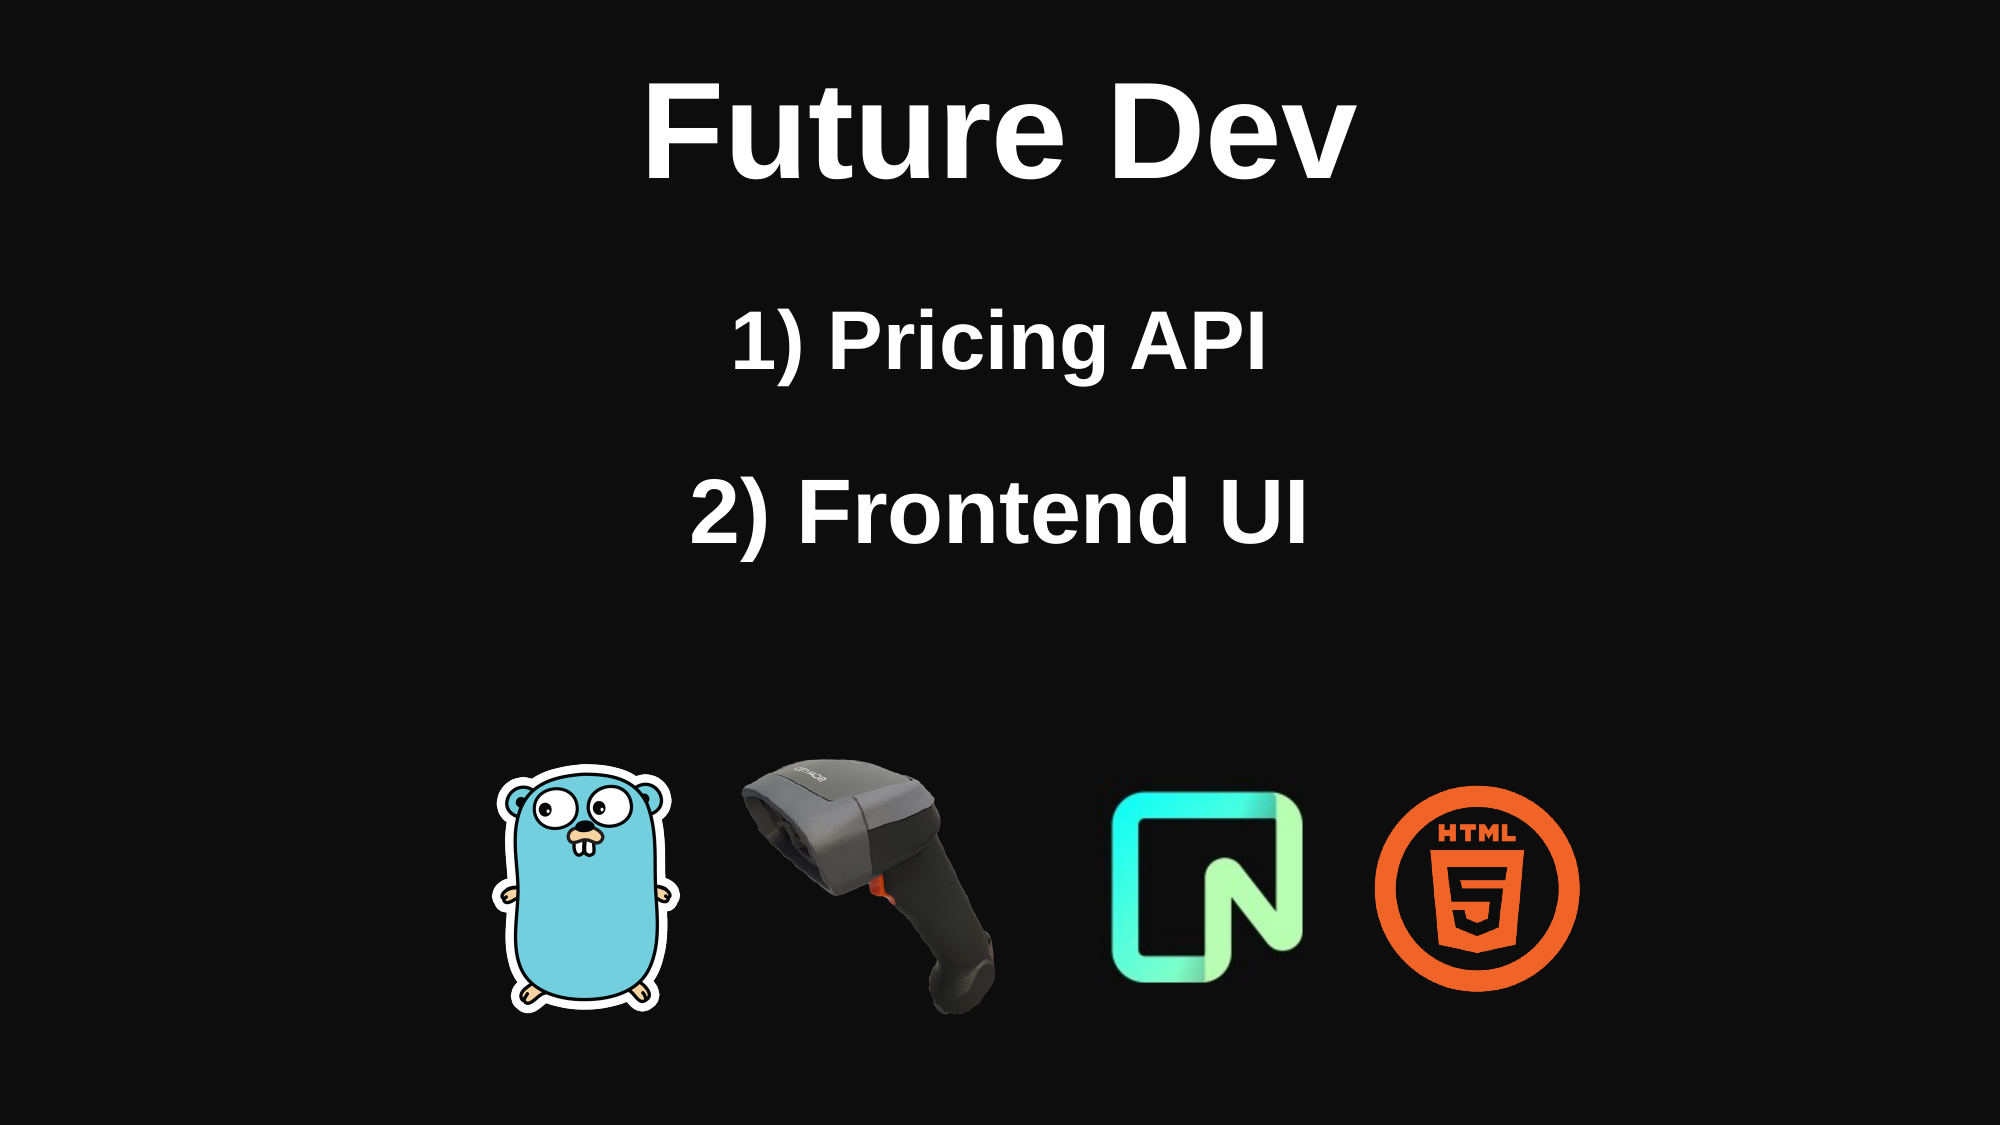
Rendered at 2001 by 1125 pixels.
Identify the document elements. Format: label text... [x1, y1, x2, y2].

text_box Future Dev [524, 33, 1476, 214]
text_box 2) Frontend UI [619, 444, 1381, 569]
picture [460, 710, 1366, 1067]
text_box 1) Pricing API [649, 278, 1351, 394]
picture [1369, 781, 1585, 996]
